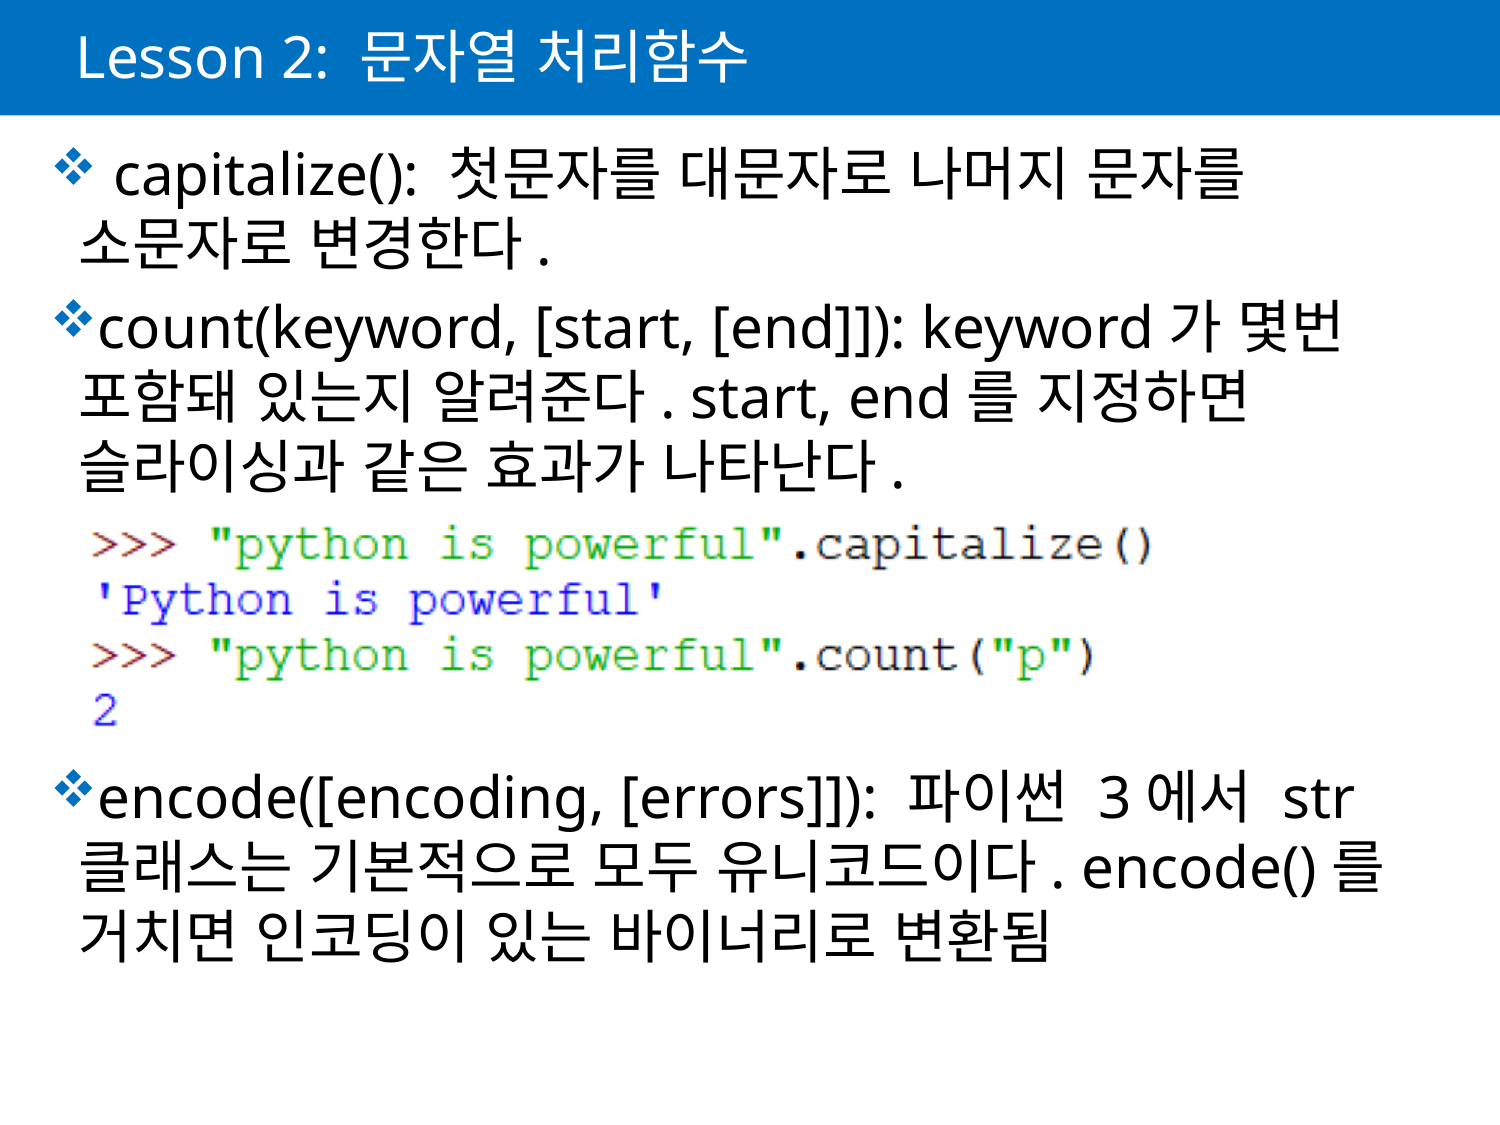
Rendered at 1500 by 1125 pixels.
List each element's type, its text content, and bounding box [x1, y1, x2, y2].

picture [87, 512, 1184, 738]
title Lesson 2: 문자열 처리함수 [75, 0, 1351, 122]
list capitalize(): 첫문자를 대문자로 나머지 문자를 소문자로 변경한다. count(keyword, [start, [end]]): keyword가 몇번 포함돼 있는지 알려준다. start, end를 지정하면 슬라이싱과 같은 효과가 나타난다. encode([encoding, [errors]]): 파이썬 3에서 str 클래스는 기본적으로 모두 유니코드이다. encode()를 거치면 인코딩이 있는 바이너리로 변환됨 [49, 137, 1451, 1088]
